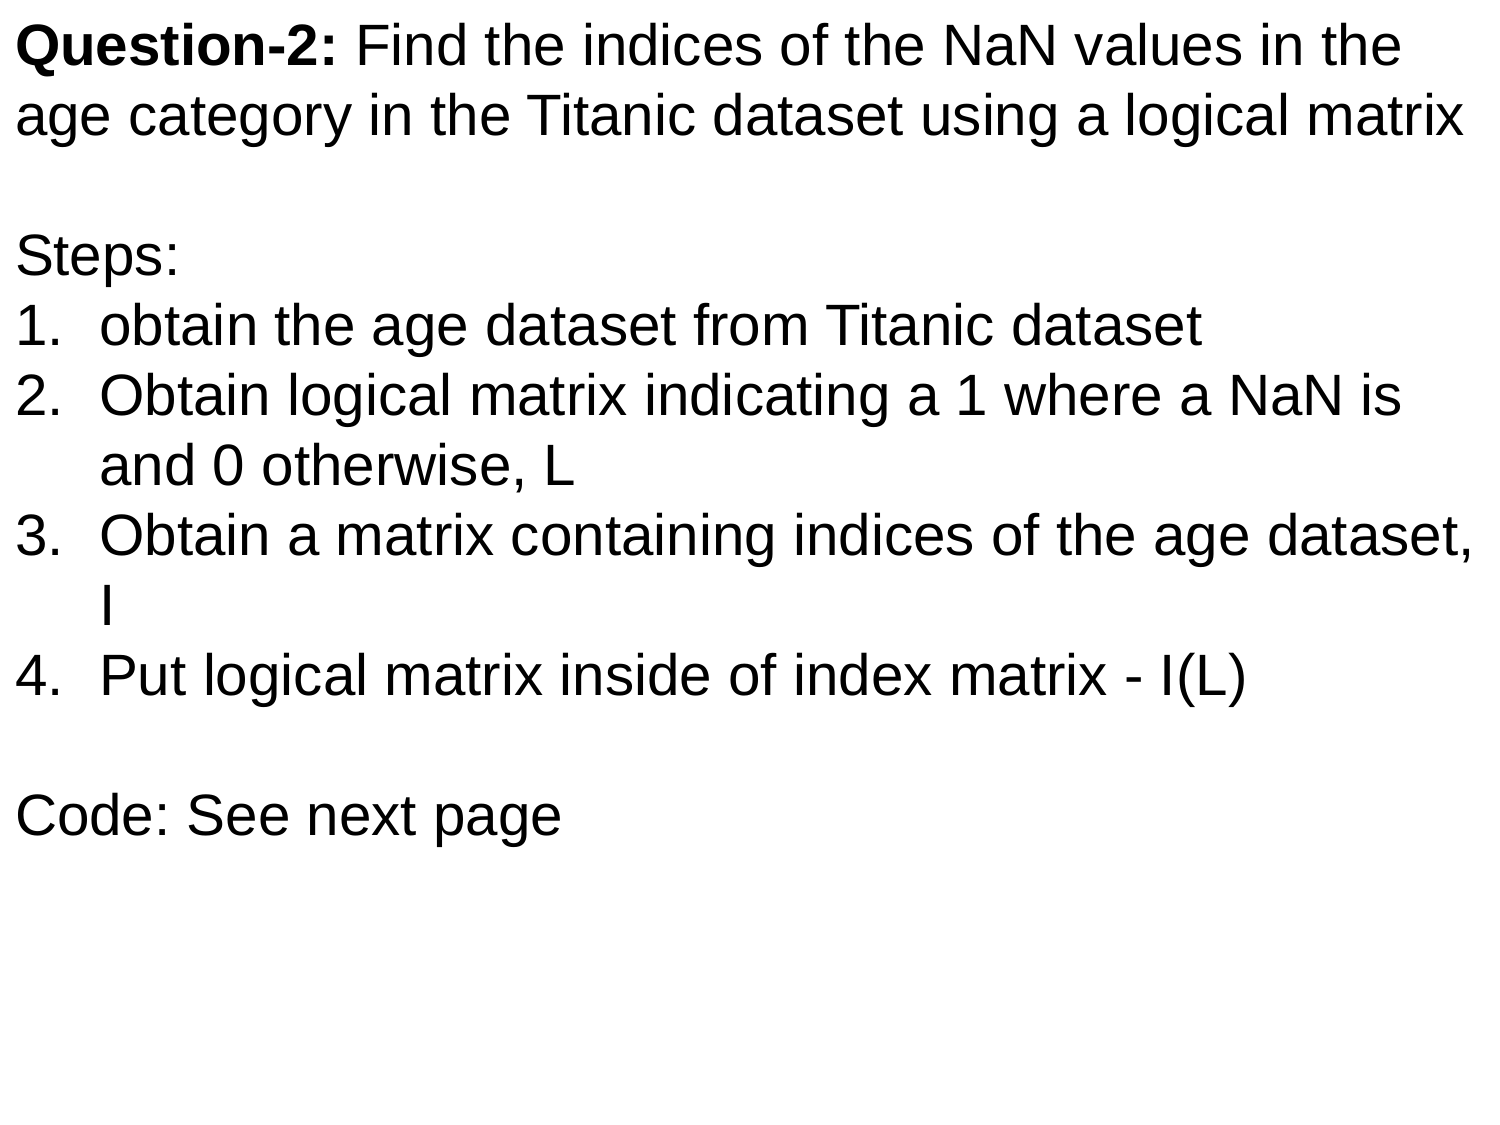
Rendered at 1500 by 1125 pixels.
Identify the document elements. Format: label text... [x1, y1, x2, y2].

text_box Question-2: Find the indices of the NaN values in the age category in the Titanic dataset using a logical matrix Steps: obtain the age dataset from Titanic dataset Obtain logical matrix indicating a 1 where a NaN is and 0 otherwise, L Obtain a matrix containing indices of the age dataset, I Put logical matrix inside of index matrix - I(L) Code: See next page [0, 0, 1500, 1125]
